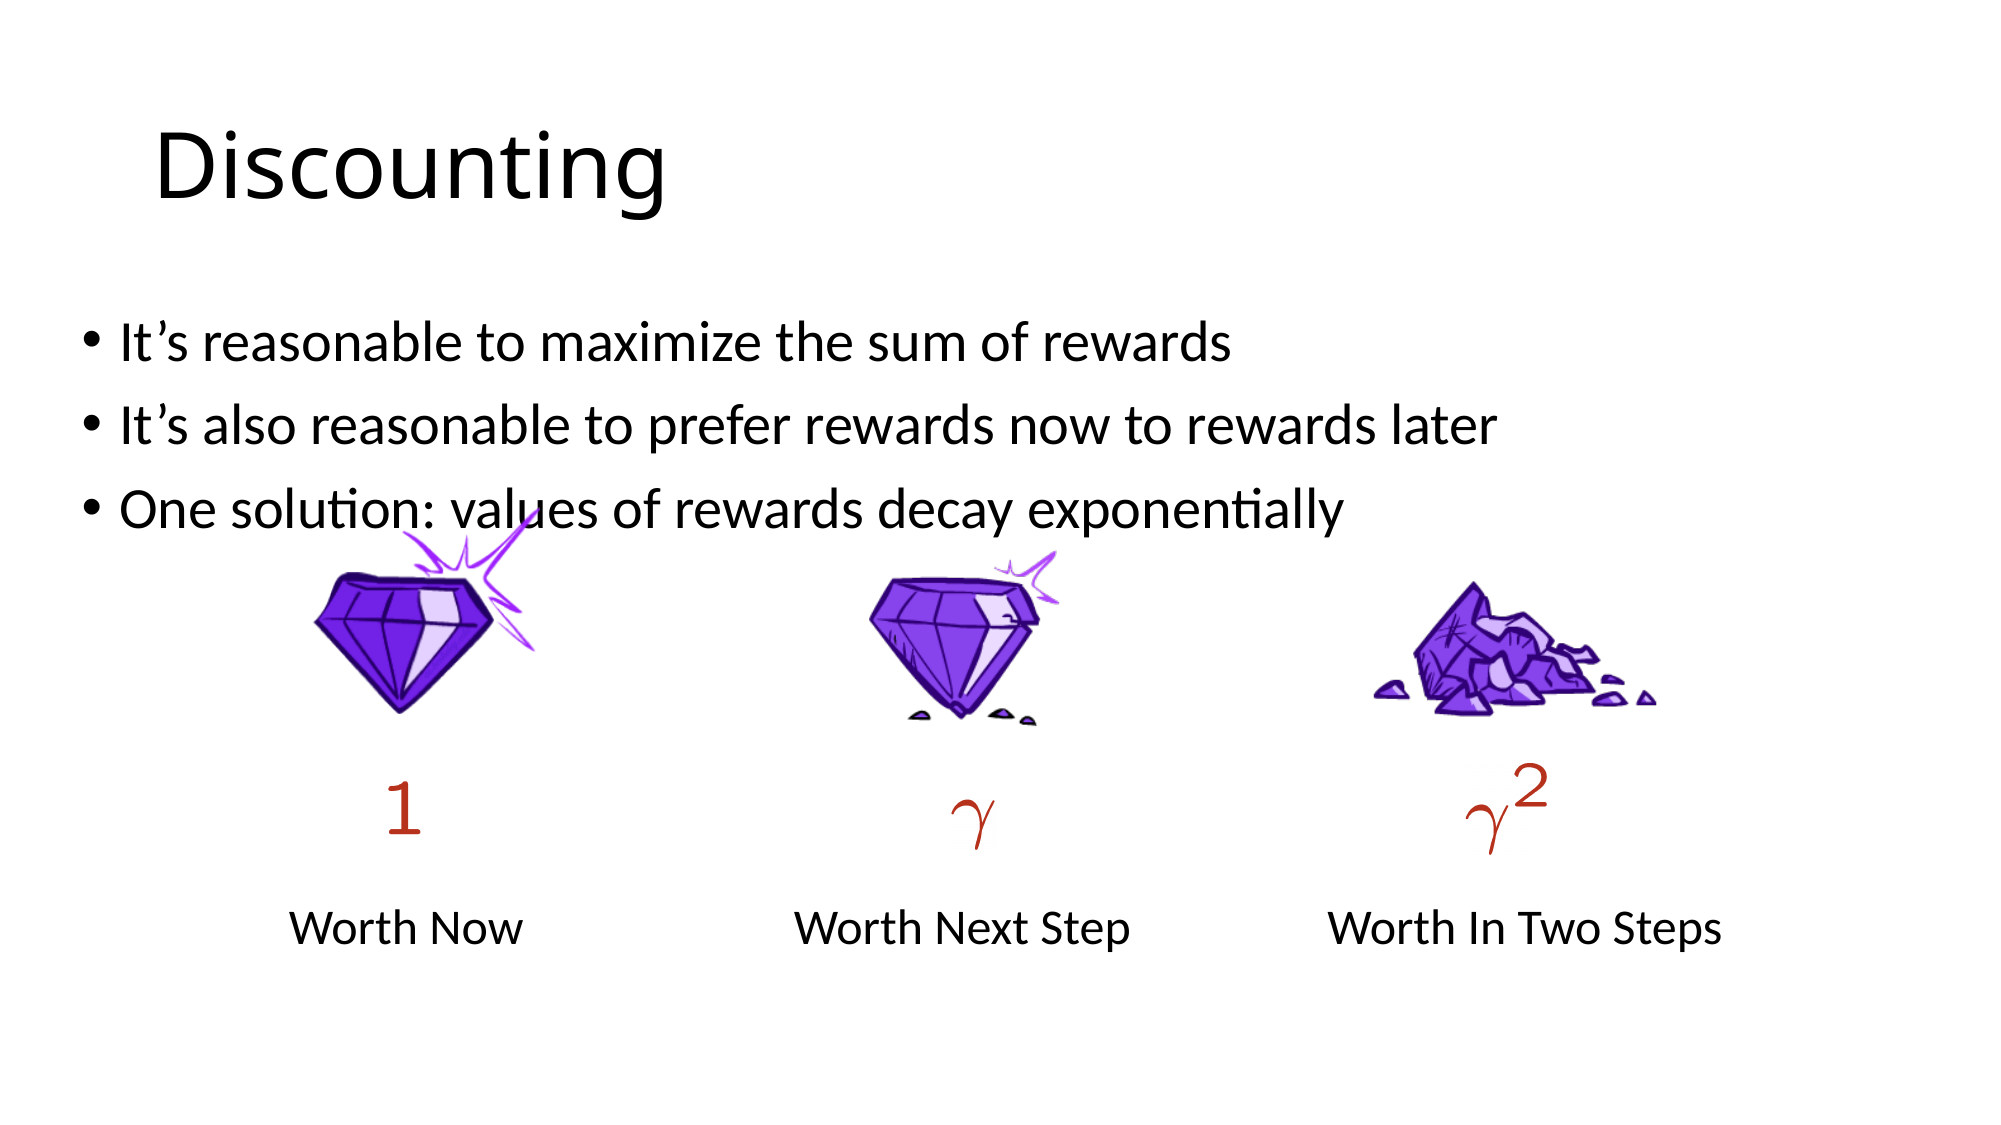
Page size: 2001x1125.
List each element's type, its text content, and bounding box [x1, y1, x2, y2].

list It’s reasonable to maximize the sum of rewards It’s also reasonable to prefer rewards now to rewards later One solution: values of rewards decay exponentially [66, 212, 1913, 989]
text_box Worth Next Step [762, 887, 1163, 963]
text_box Worth Now [237, 887, 575, 963]
picture [237, 462, 613, 838]
text_box Worth In Two Steps [1275, 887, 1775, 963]
picture [787, 499, 1163, 763]
title Discounting [137, 59, 1863, 212]
picture [949, 796, 997, 850]
picture [1312, 537, 1688, 855]
